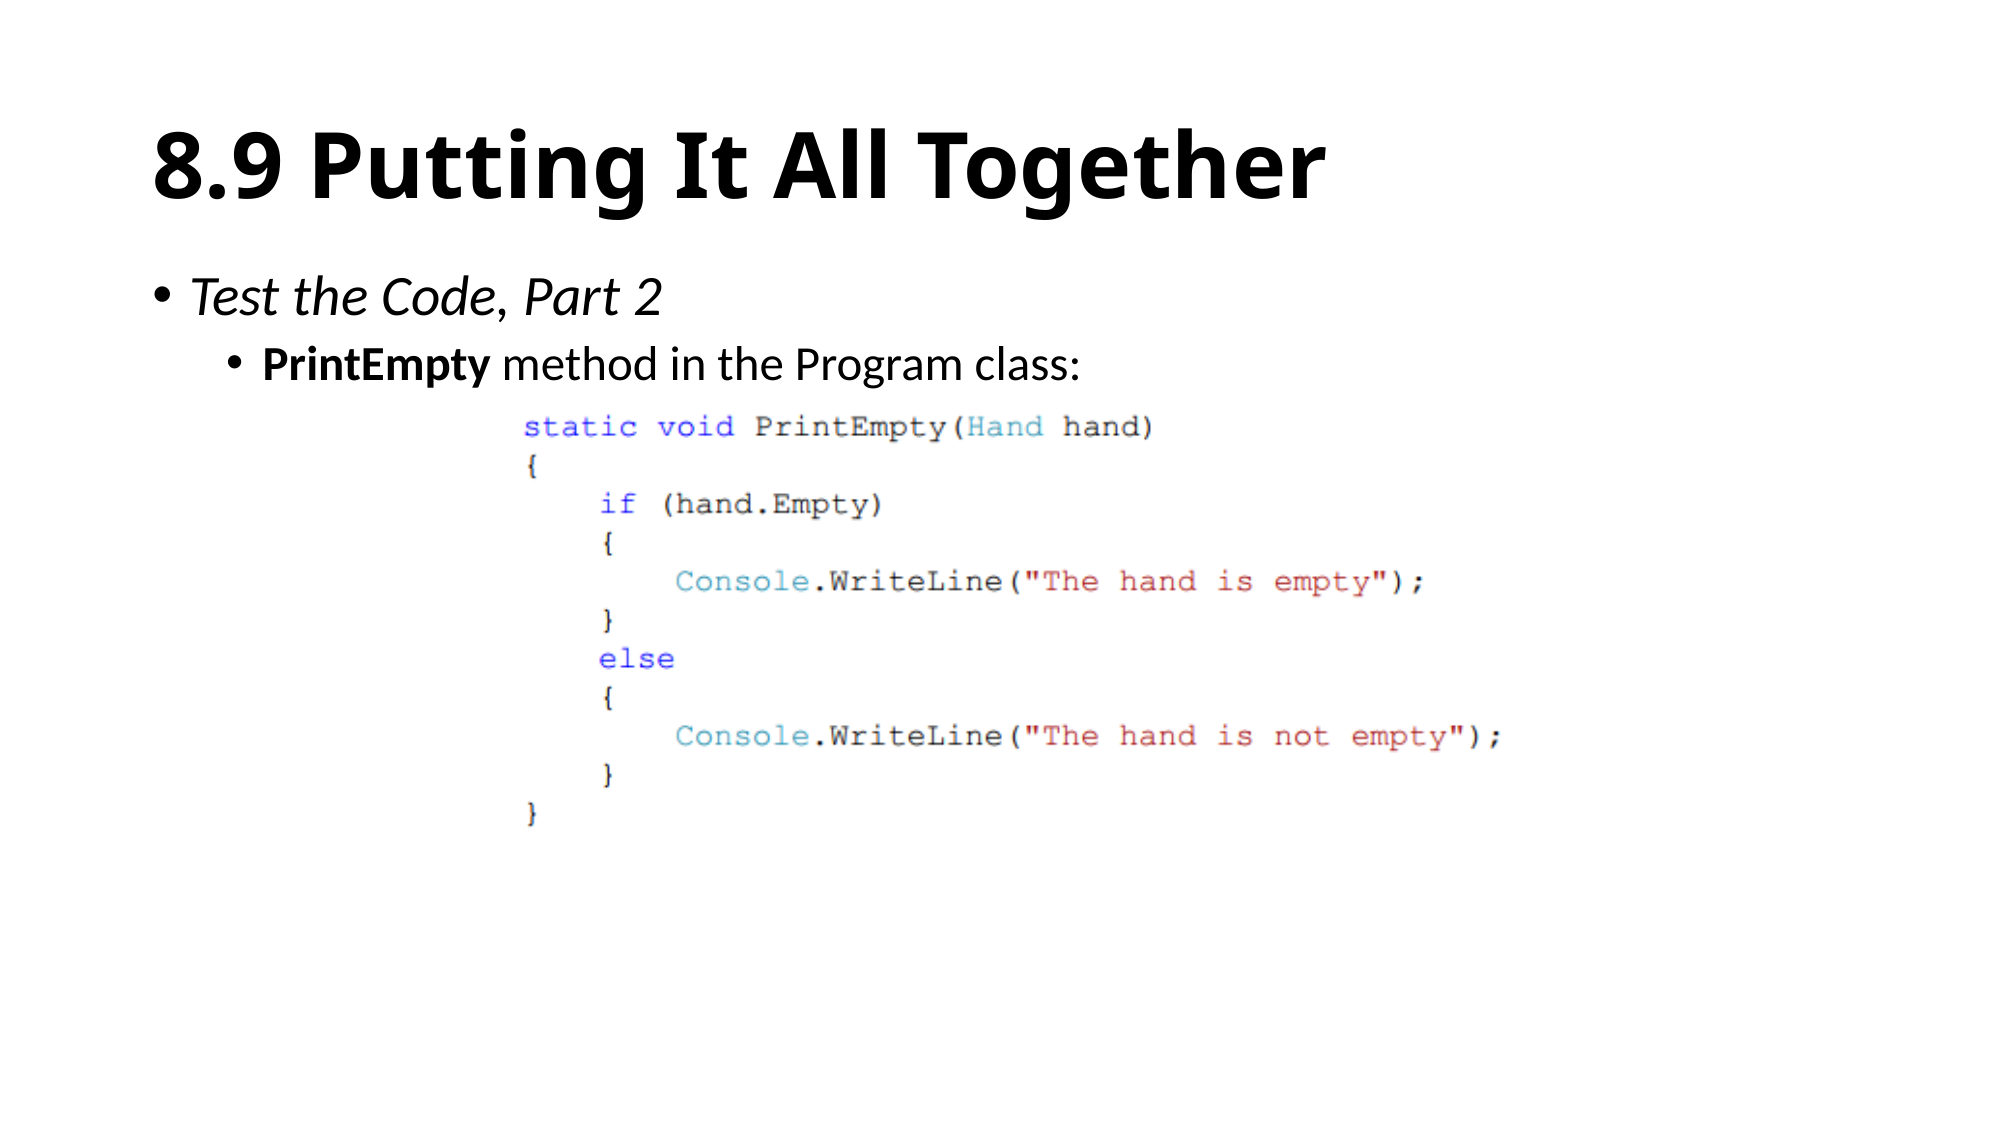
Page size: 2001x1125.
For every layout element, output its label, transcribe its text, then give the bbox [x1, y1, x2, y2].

picture [519, 409, 1512, 839]
list Test the Code, Part 2 PrintEmpty method in the Program class: [137, 258, 1984, 1110]
title 8.9 Putting It All Together [137, 59, 1863, 258]
